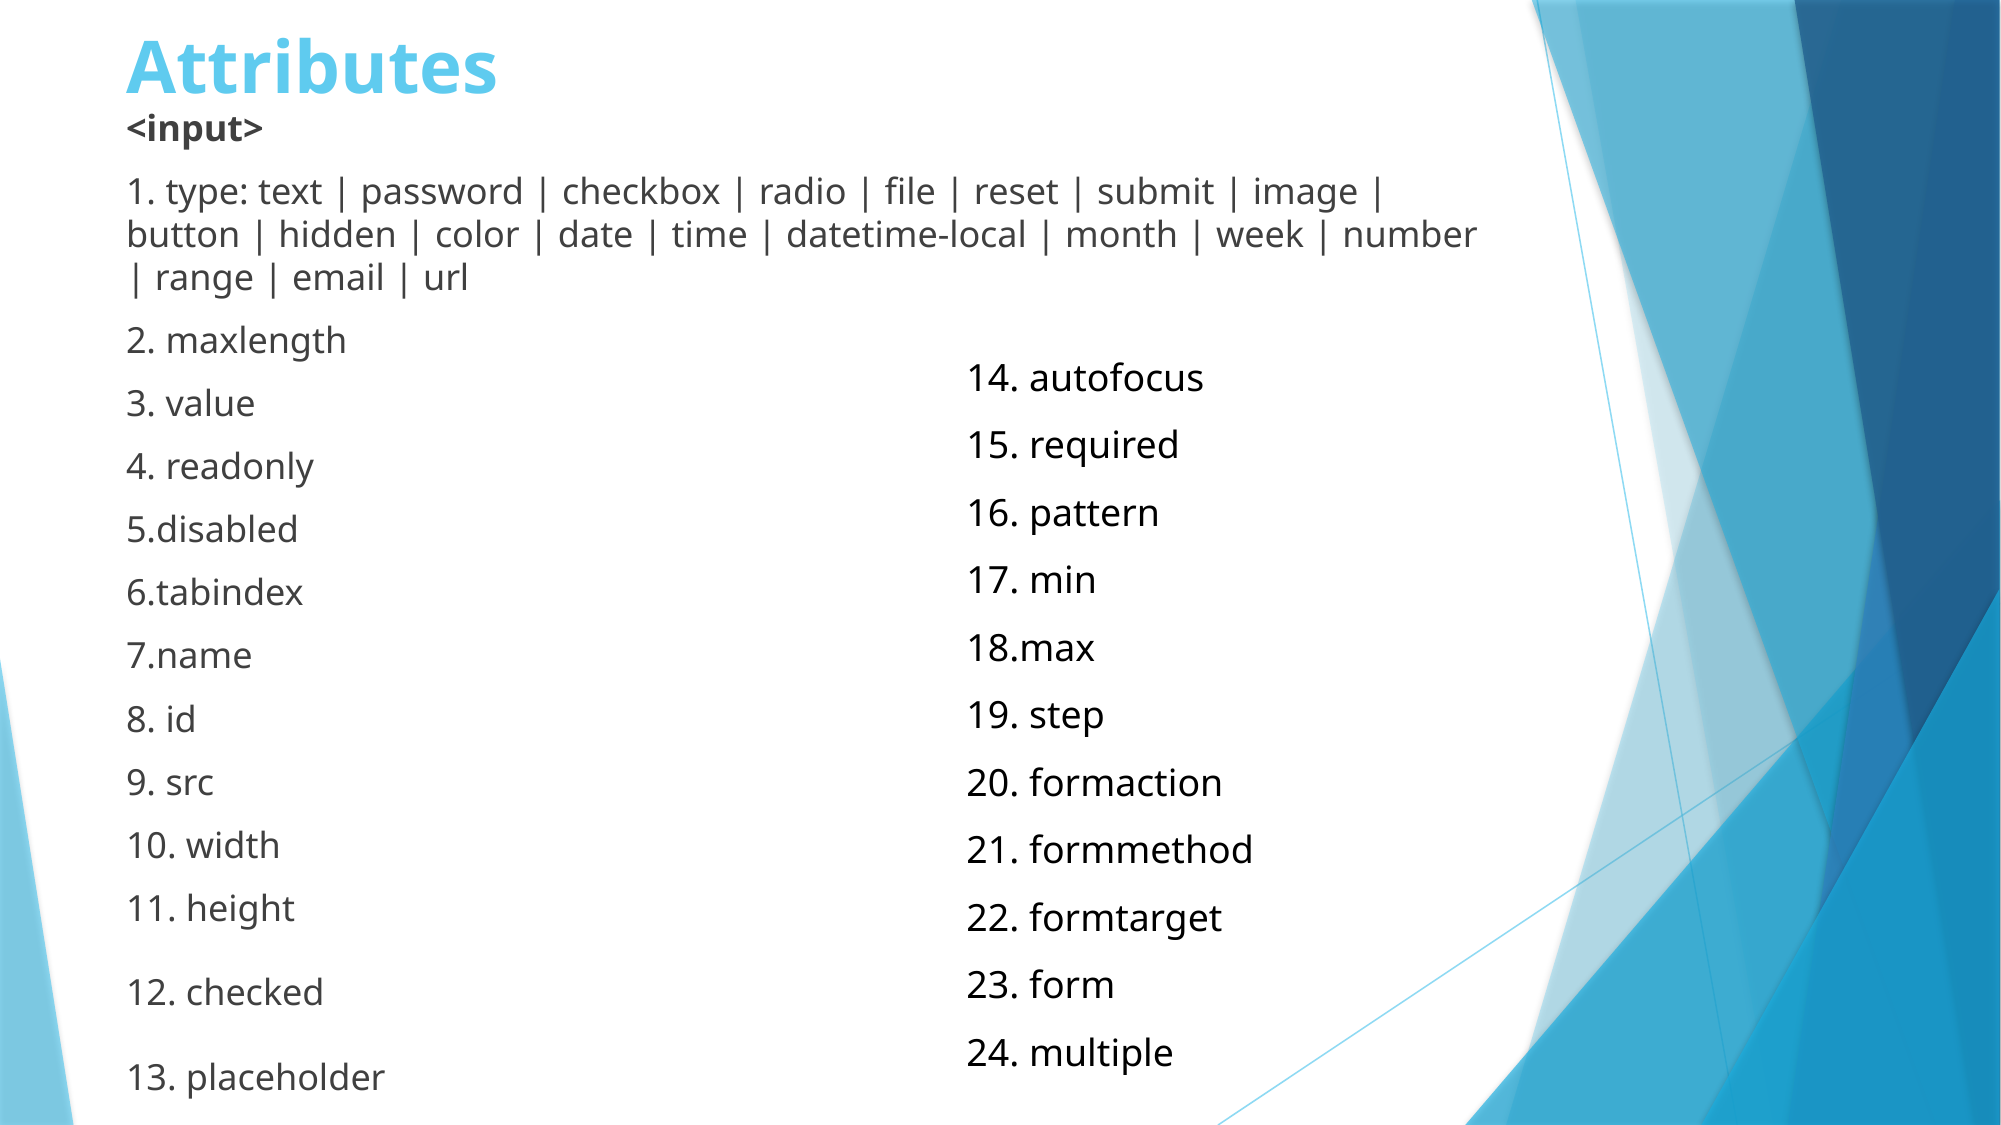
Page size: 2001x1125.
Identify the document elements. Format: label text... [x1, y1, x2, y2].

text_box 14. autofocus 15. required 16. pattern 17. min 18.max 19. step 20. formaction 21. formmethod 22. formtarget 23. form 24. multiple [951, 323, 1407, 1082]
title Attributes [111, 13, 1522, 97]
list <input> 1. type: text | password | checkbox | radio | file | reset | submit | image | button | hidden | color | date | time | datetime-local | month | week | number | range | email | url 2. maxlength 3. value 4. readonly 5.disabled 6.tabindex 7.name 8. id 9. src 10. width 11. height 12. checked 13. placeholder [111, 97, 1522, 1112]
